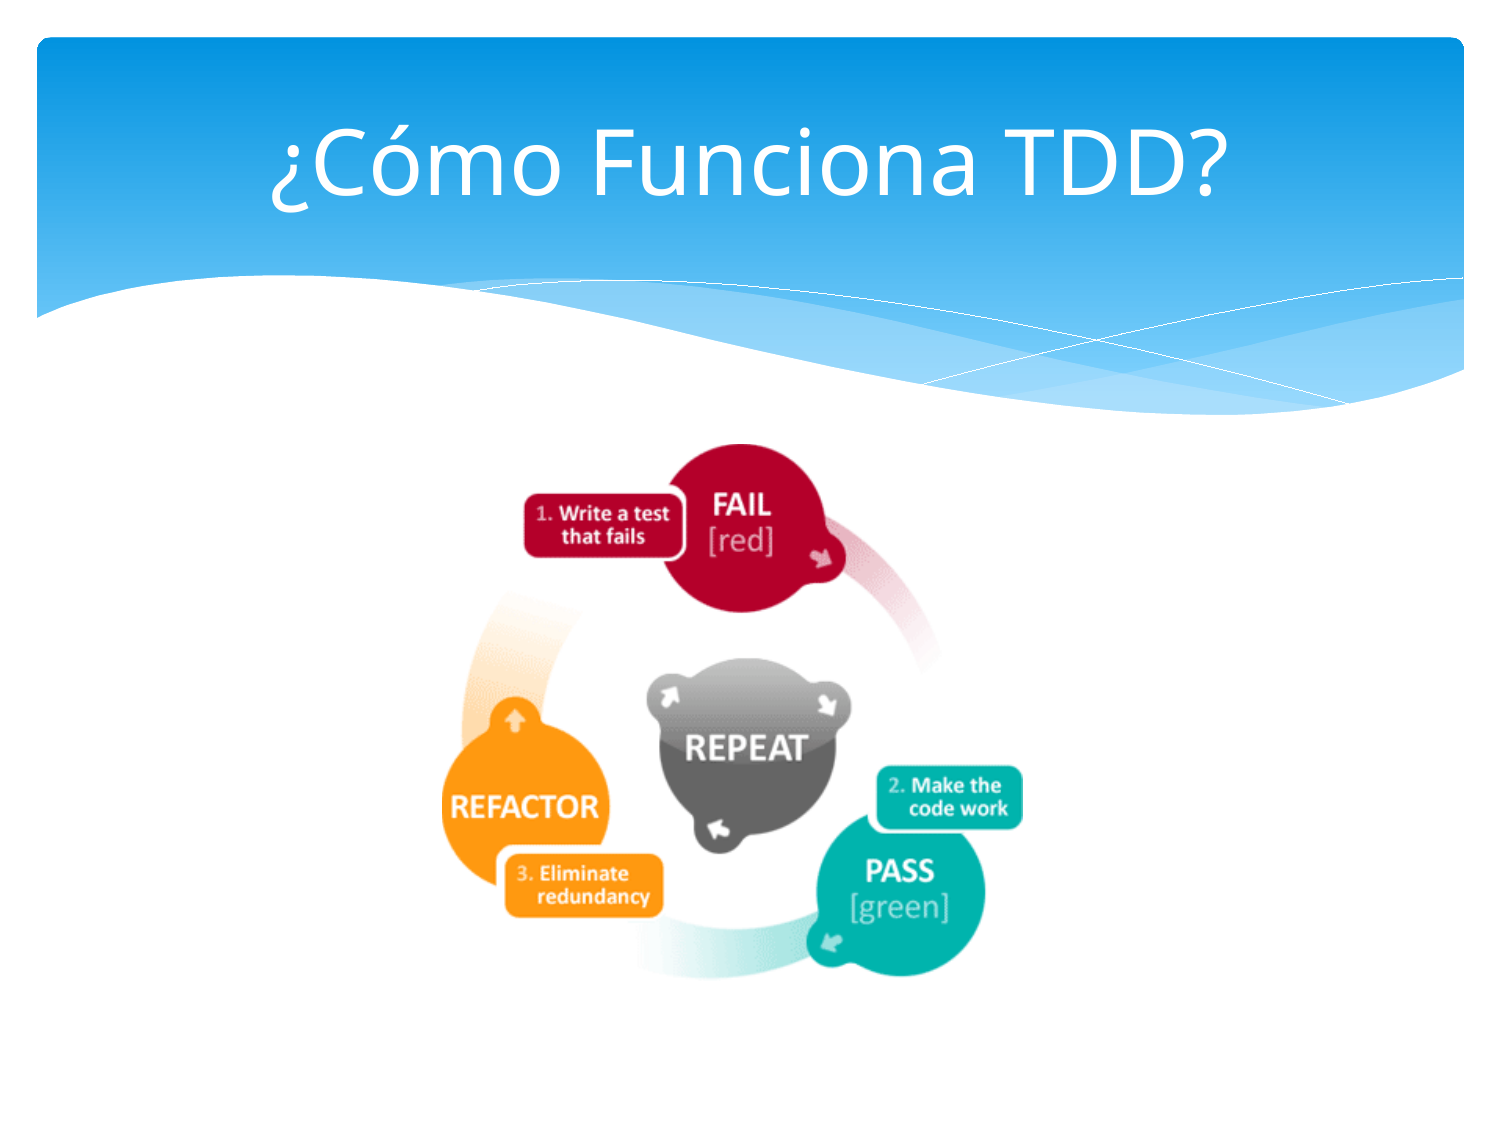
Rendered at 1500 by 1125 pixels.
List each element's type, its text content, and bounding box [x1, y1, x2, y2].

title ¿Cómo Funciona TDD? [75, 55, 1425, 261]
picture [442, 444, 1023, 981]
